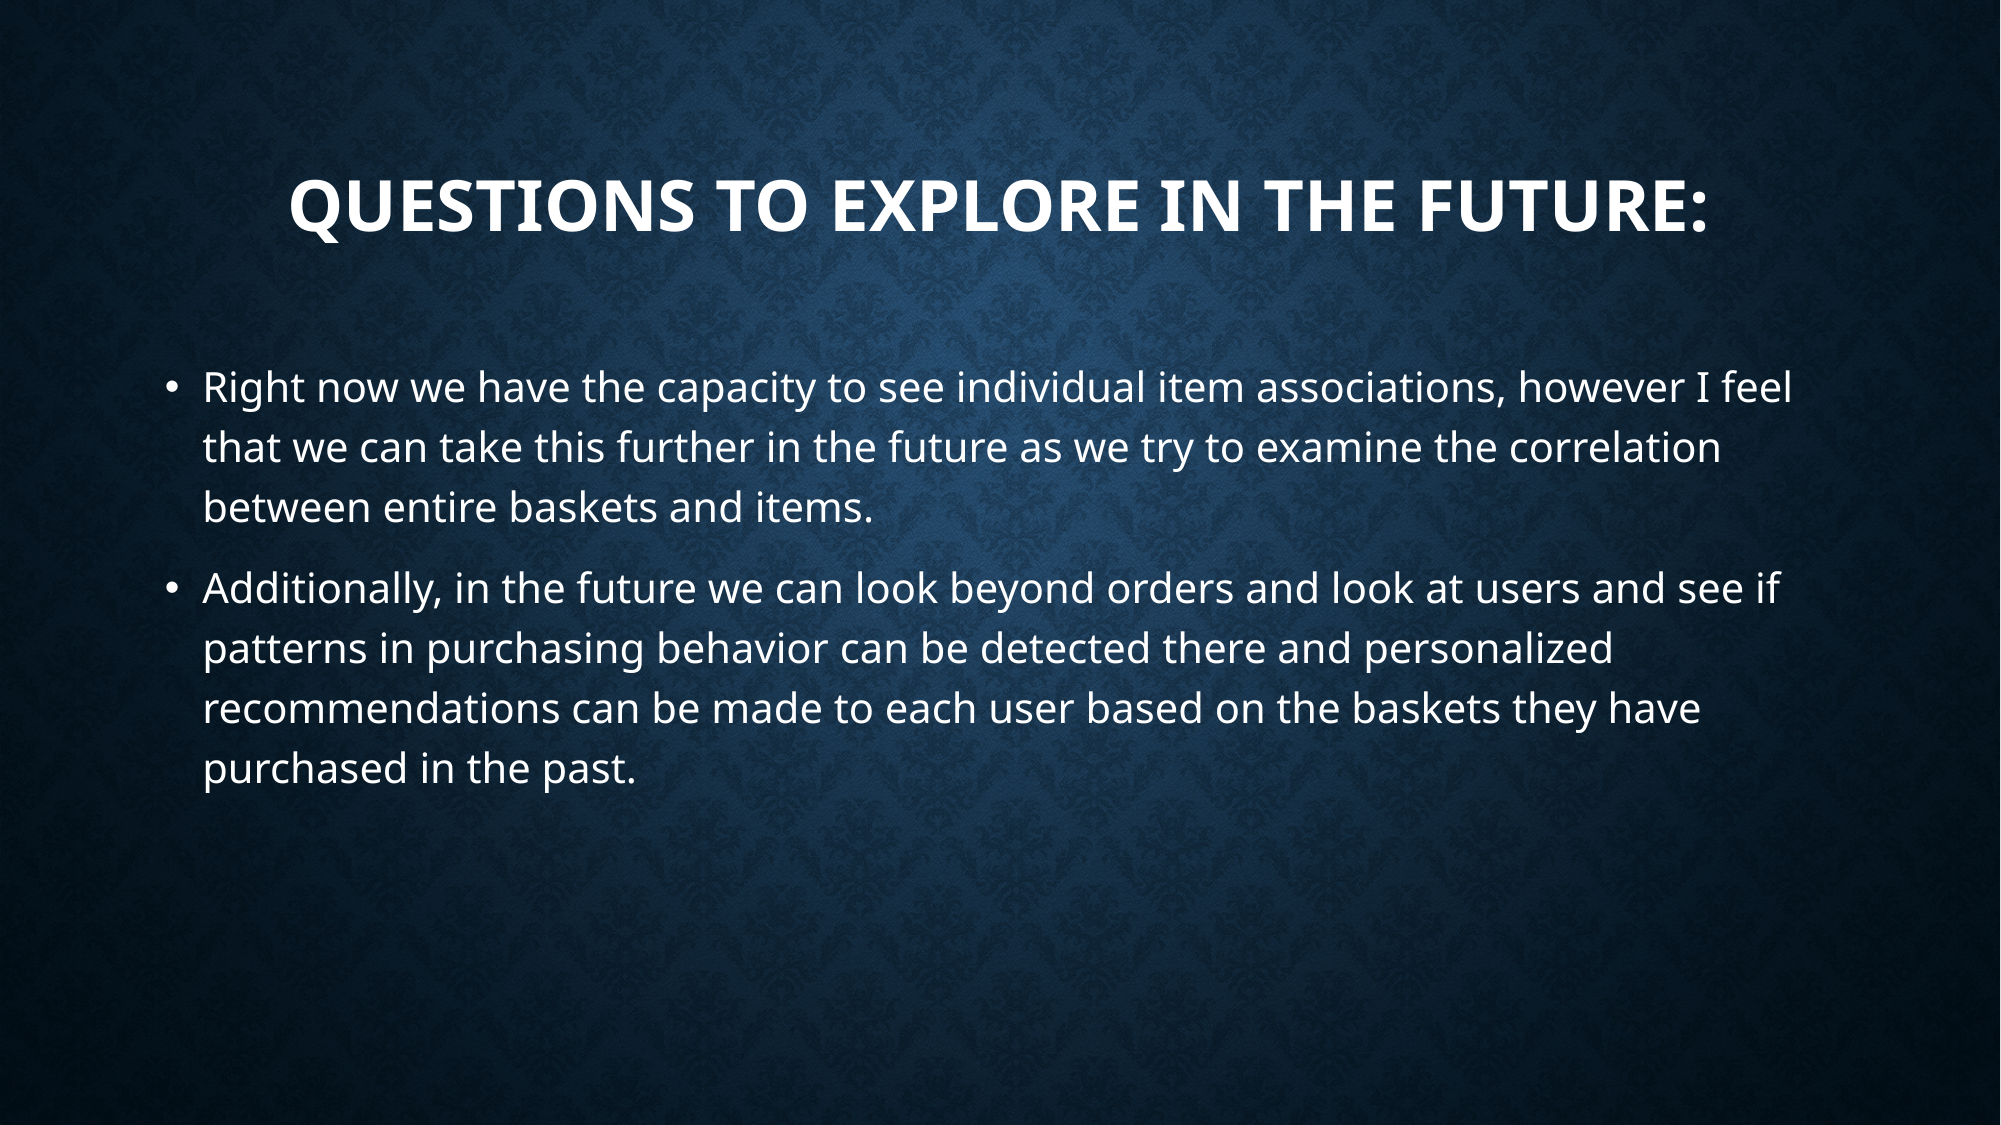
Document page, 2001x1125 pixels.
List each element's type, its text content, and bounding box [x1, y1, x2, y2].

title Questions to Explore in the future: [149, 99, 1849, 318]
list Right now we have the capacity to see individual item associations, however I feel that we can take this further in the future as we try to examine the correlation between entire baskets and items. Additionally, in the future we can look beyond orders and look at users and see if patterns in purchasing behavior can be detected there and personalized recommendations can be made to each user based on the baskets they have purchased in the past. [149, 343, 1849, 950]
